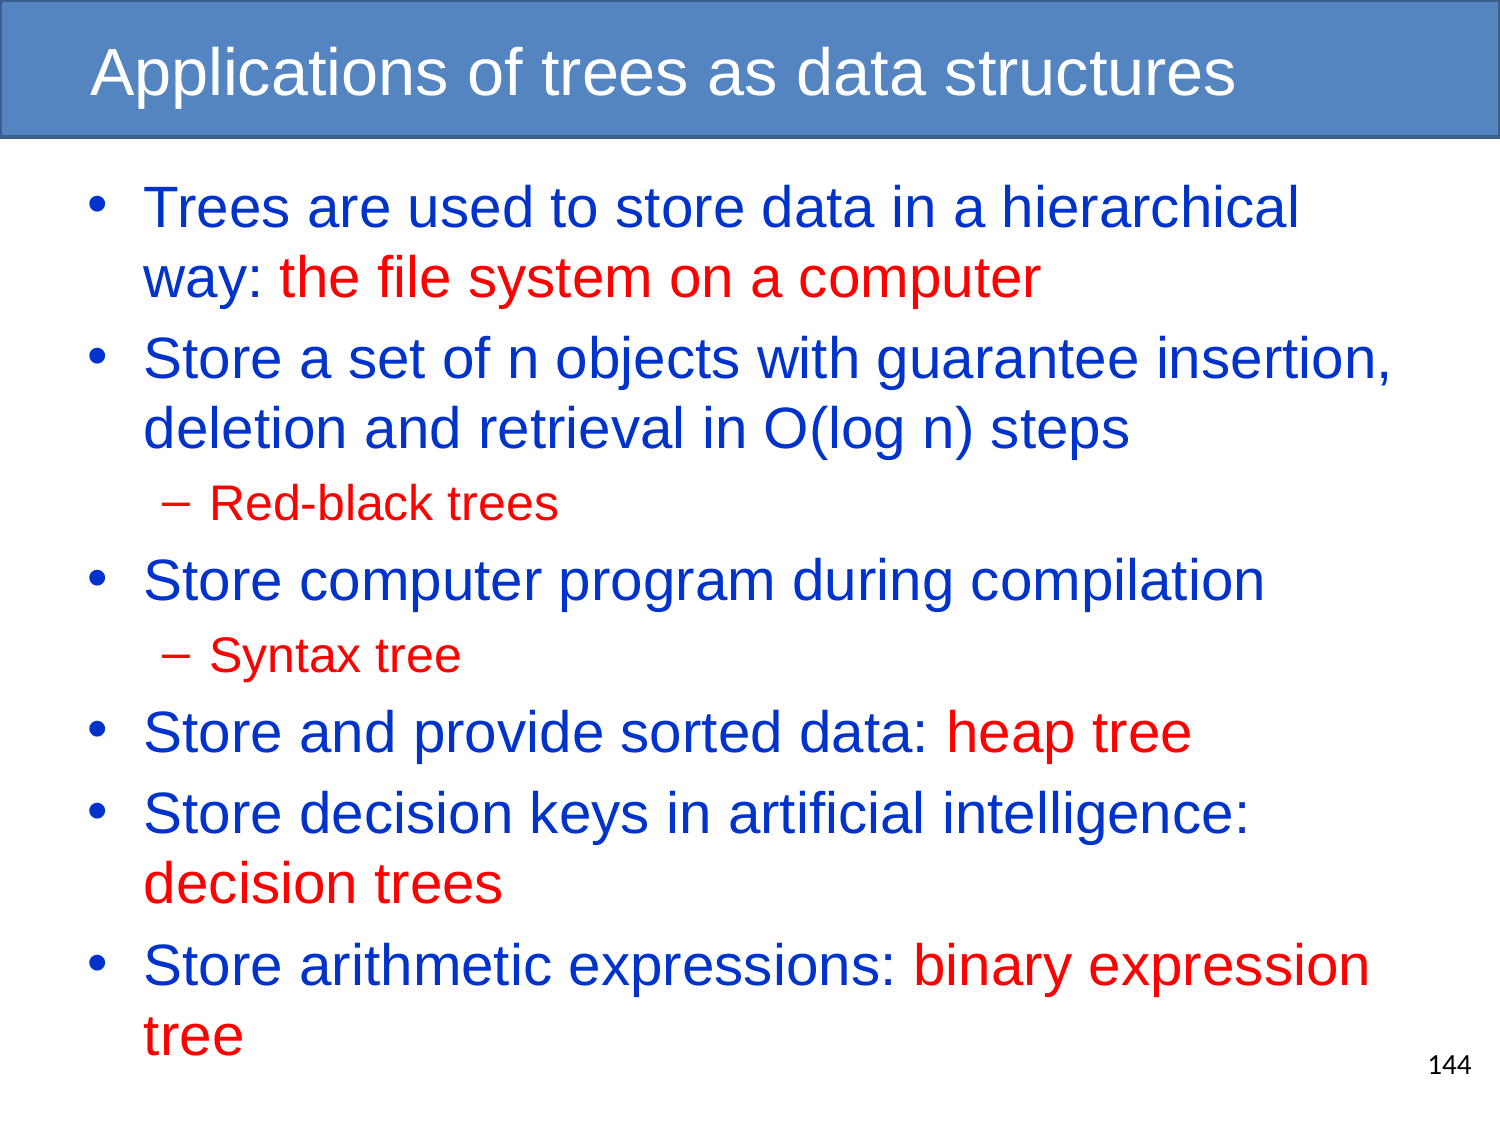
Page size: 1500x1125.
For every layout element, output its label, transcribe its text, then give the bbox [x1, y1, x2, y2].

list Trees are used to store data in a hierarchical way: the file system on a computer Store a set of n objects with guarantee insertion, deletion and retrieval in O(log n) steps Red-black trees Store computer program during compilation Syntax tree Store and provide sorted data: heap tree Store decision keys in artificial intelligence: decision trees Store arithmetic expressions: binary expression tree [72, 161, 1423, 1012]
slide_number 144 [1412, 1037, 1488, 1098]
title Applications of trees as data structures [75, 0, 1500, 138]
